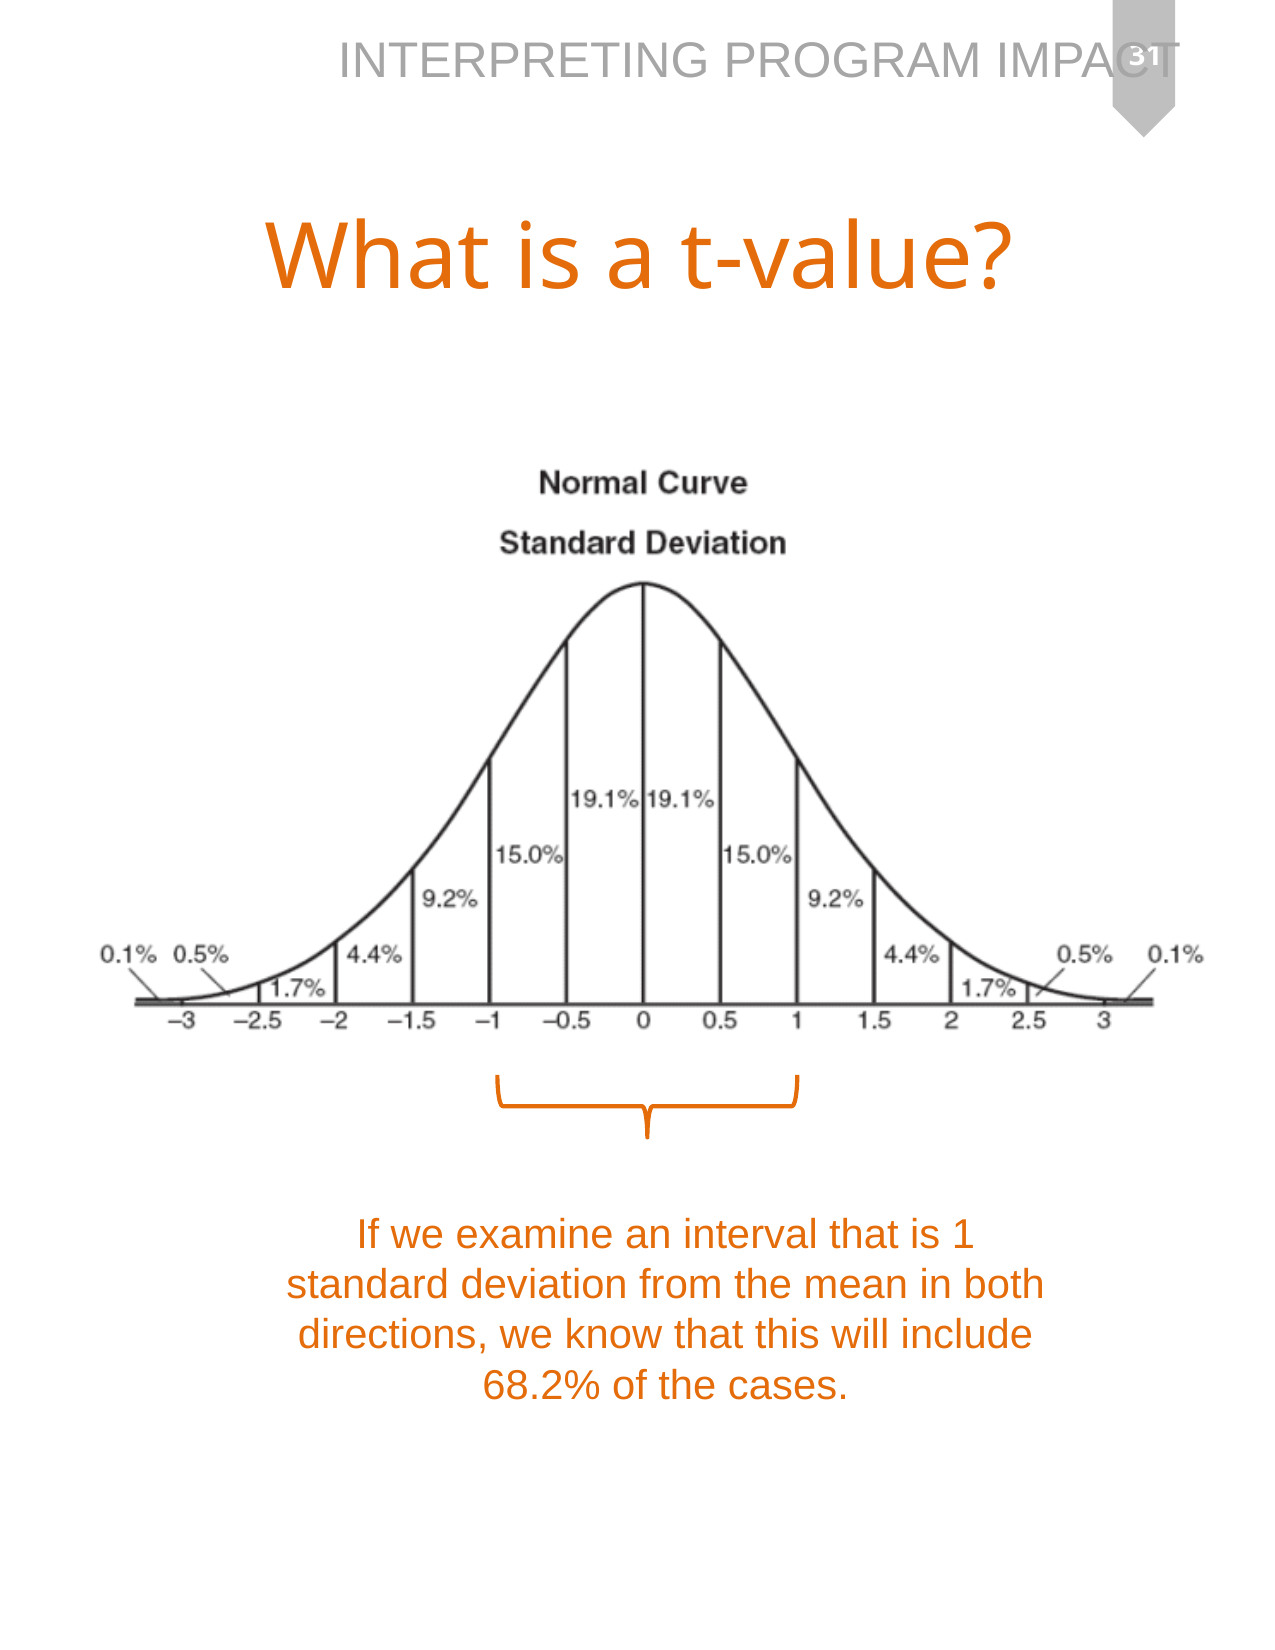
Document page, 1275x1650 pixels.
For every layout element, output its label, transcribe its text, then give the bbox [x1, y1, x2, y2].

picture [66, 437, 1230, 1049]
text_box What is a t-value? [65, 189, 1213, 436]
text_box [496, 1074, 799, 1139]
slide_number 31 [1089, 12, 1202, 101]
text_box If we examine an interval that is 1 standard deviation from the mean in both directions, we know that this will include 68.2% of the cases. [262, 1199, 1070, 1415]
